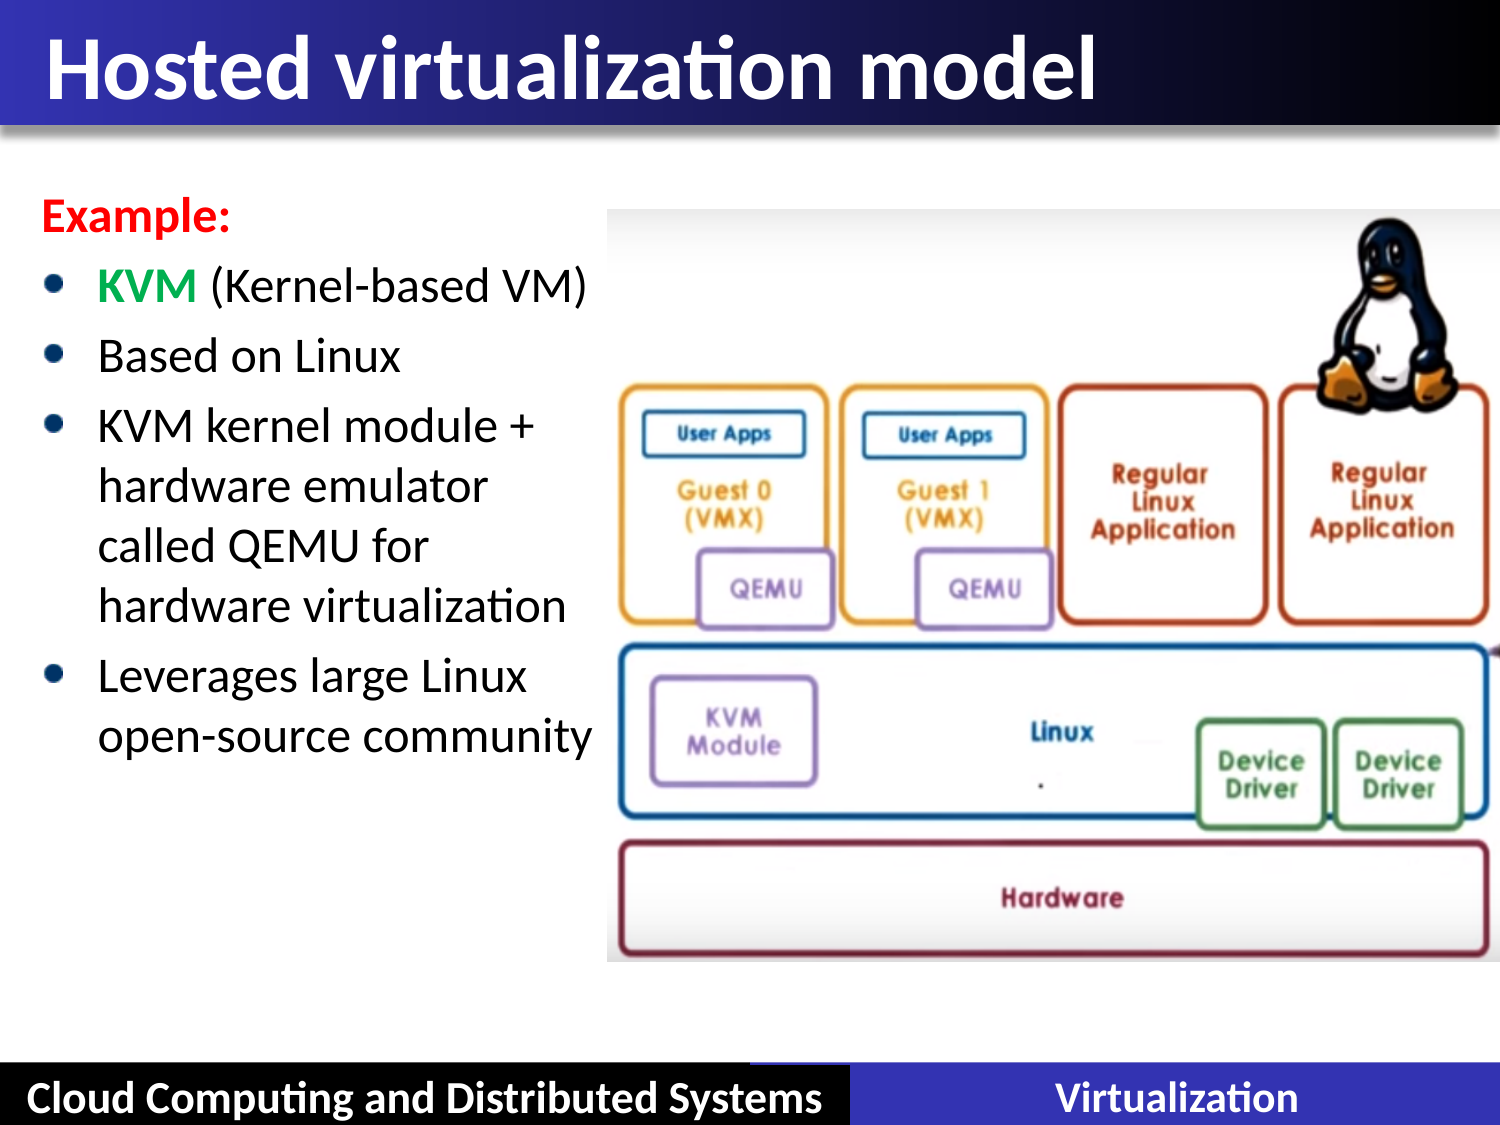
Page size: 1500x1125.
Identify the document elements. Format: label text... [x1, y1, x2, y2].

text_box Cloud Computing and Distributed Systems [0, 1065, 850, 1125]
picture [41, 661, 63, 683]
picture [41, 271, 63, 293]
picture [41, 411, 63, 433]
picture [606, 209, 1500, 963]
text_box Virtualization [854, 1065, 1500, 1125]
picture [41, 341, 63, 363]
title Hosted virtualization model [0, 0, 1463, 126]
list Example: KVM (Kernel-based VM) Based on Linux KVM kernel module + hardware emulator called QEMU for hardware virtualization Leverages large Linux open-source community [25, 174, 627, 1006]
